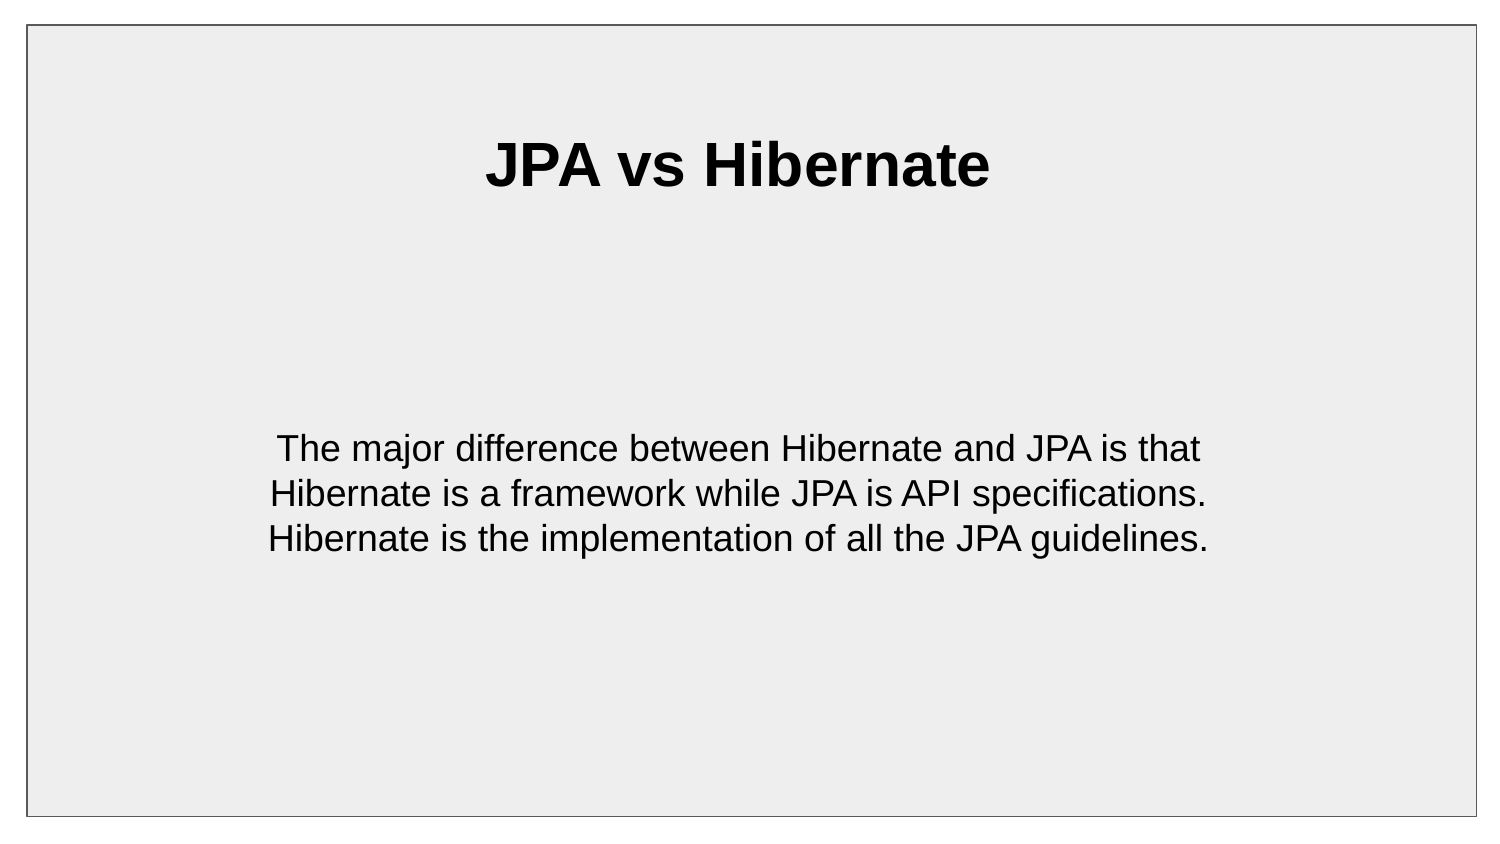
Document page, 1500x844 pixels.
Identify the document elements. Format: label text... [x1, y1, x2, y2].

text_box JPA vs Hibernate The major difference between Hibernate and JPA is that Hibernate is a framework while JPA is API specifications. Hibernate is the implementation of all the JPA guidelines. [123, 109, 1355, 609]
text_box [27, 25, 1477, 817]
